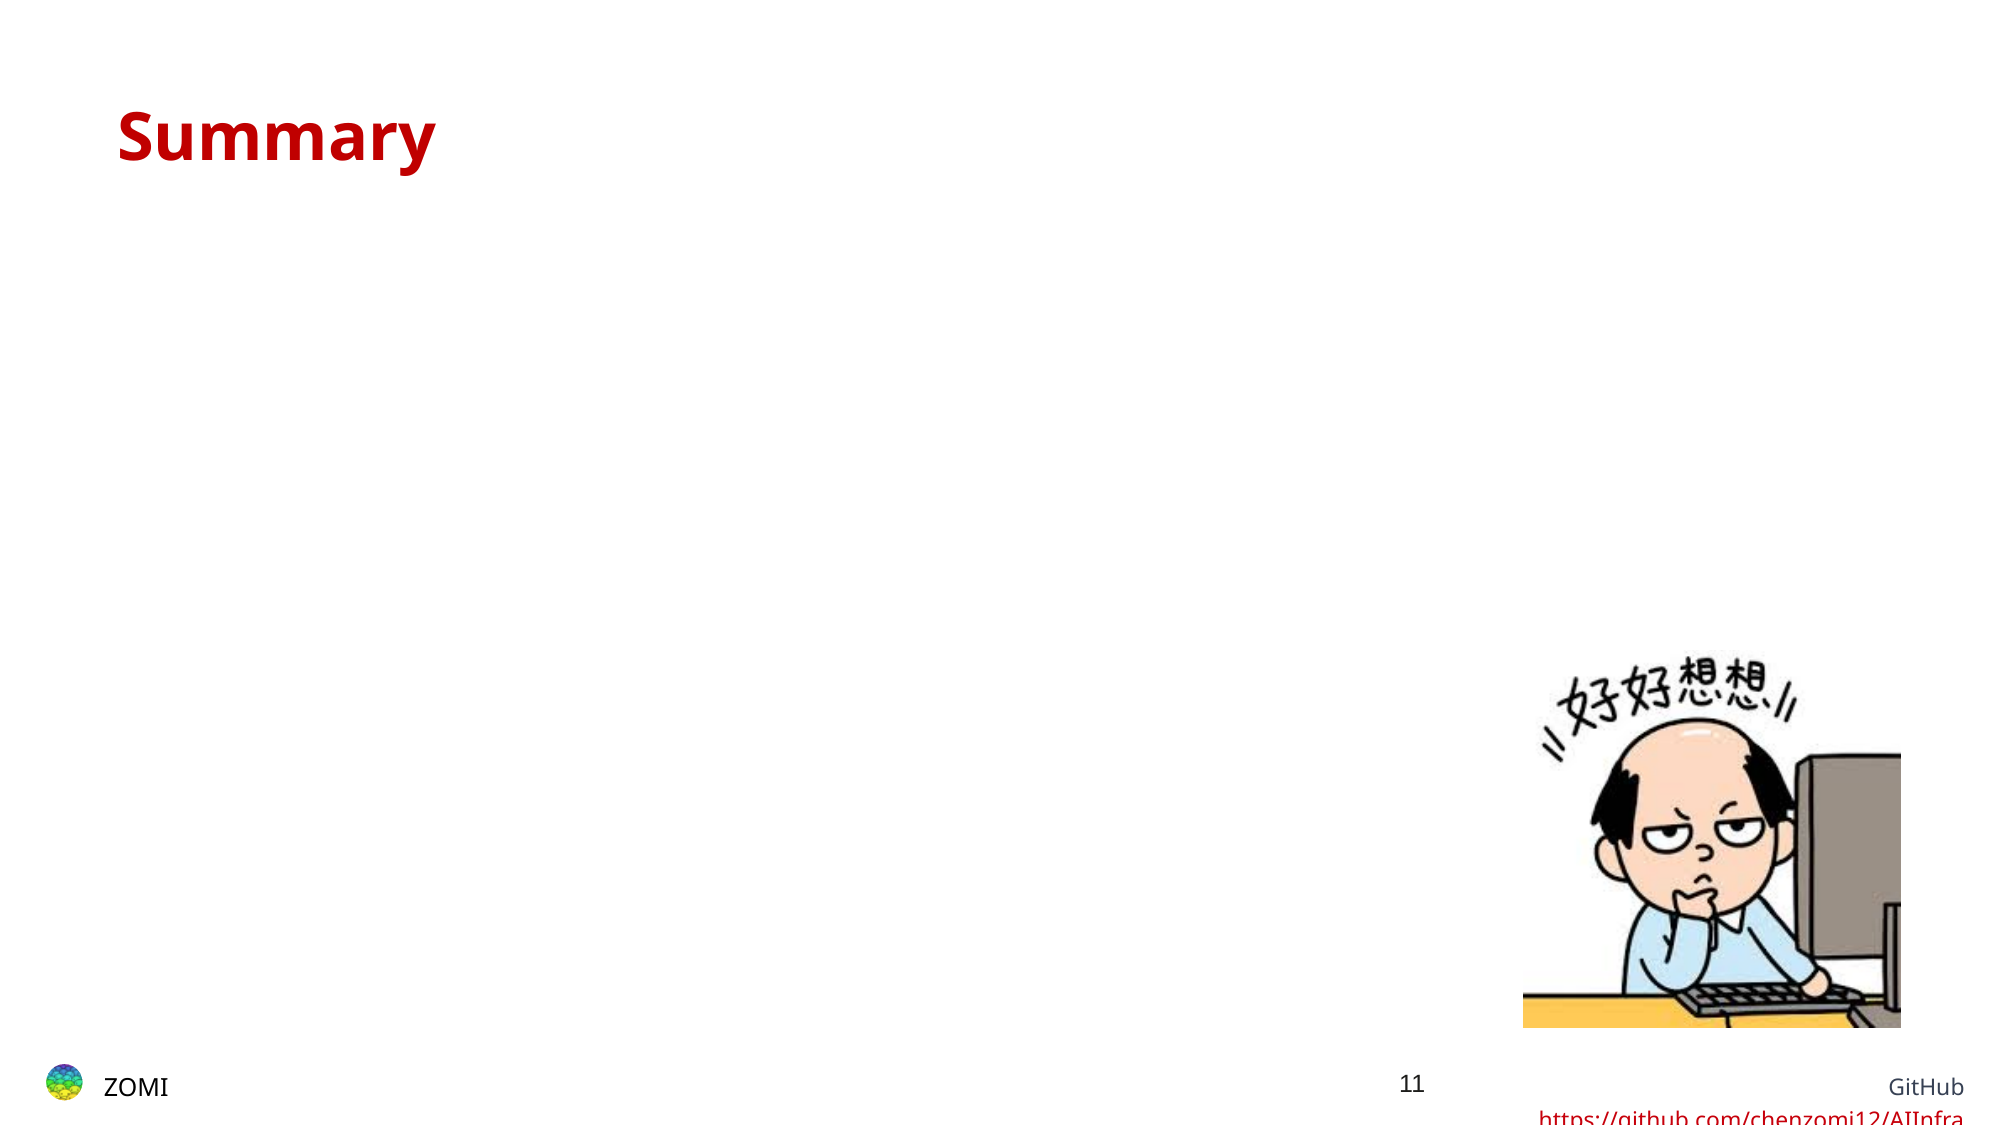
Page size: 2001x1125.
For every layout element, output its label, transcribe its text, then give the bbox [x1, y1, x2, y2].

title Summary [102, 85, 1901, 183]
picture [1523, 649, 1902, 1028]
picture [47, 1065, 82, 1100]
